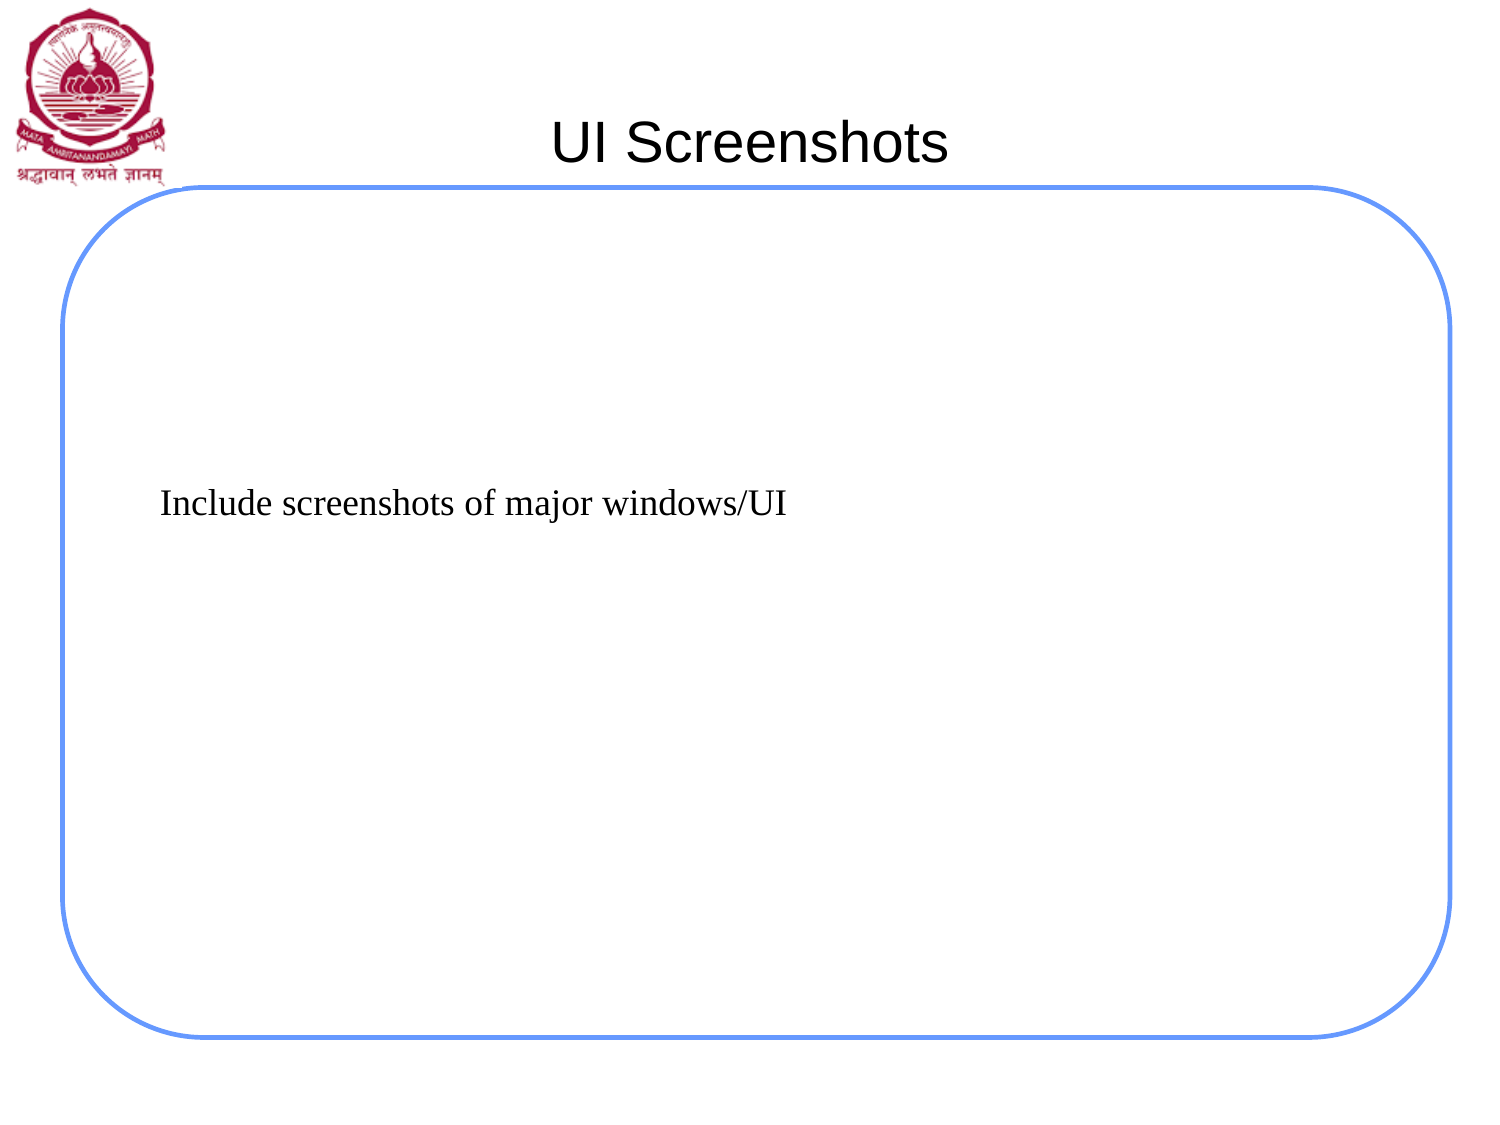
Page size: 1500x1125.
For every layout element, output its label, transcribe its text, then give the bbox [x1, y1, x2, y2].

title UI Screenshots [74, 14, 1426, 263]
picture [0, 6, 182, 188]
